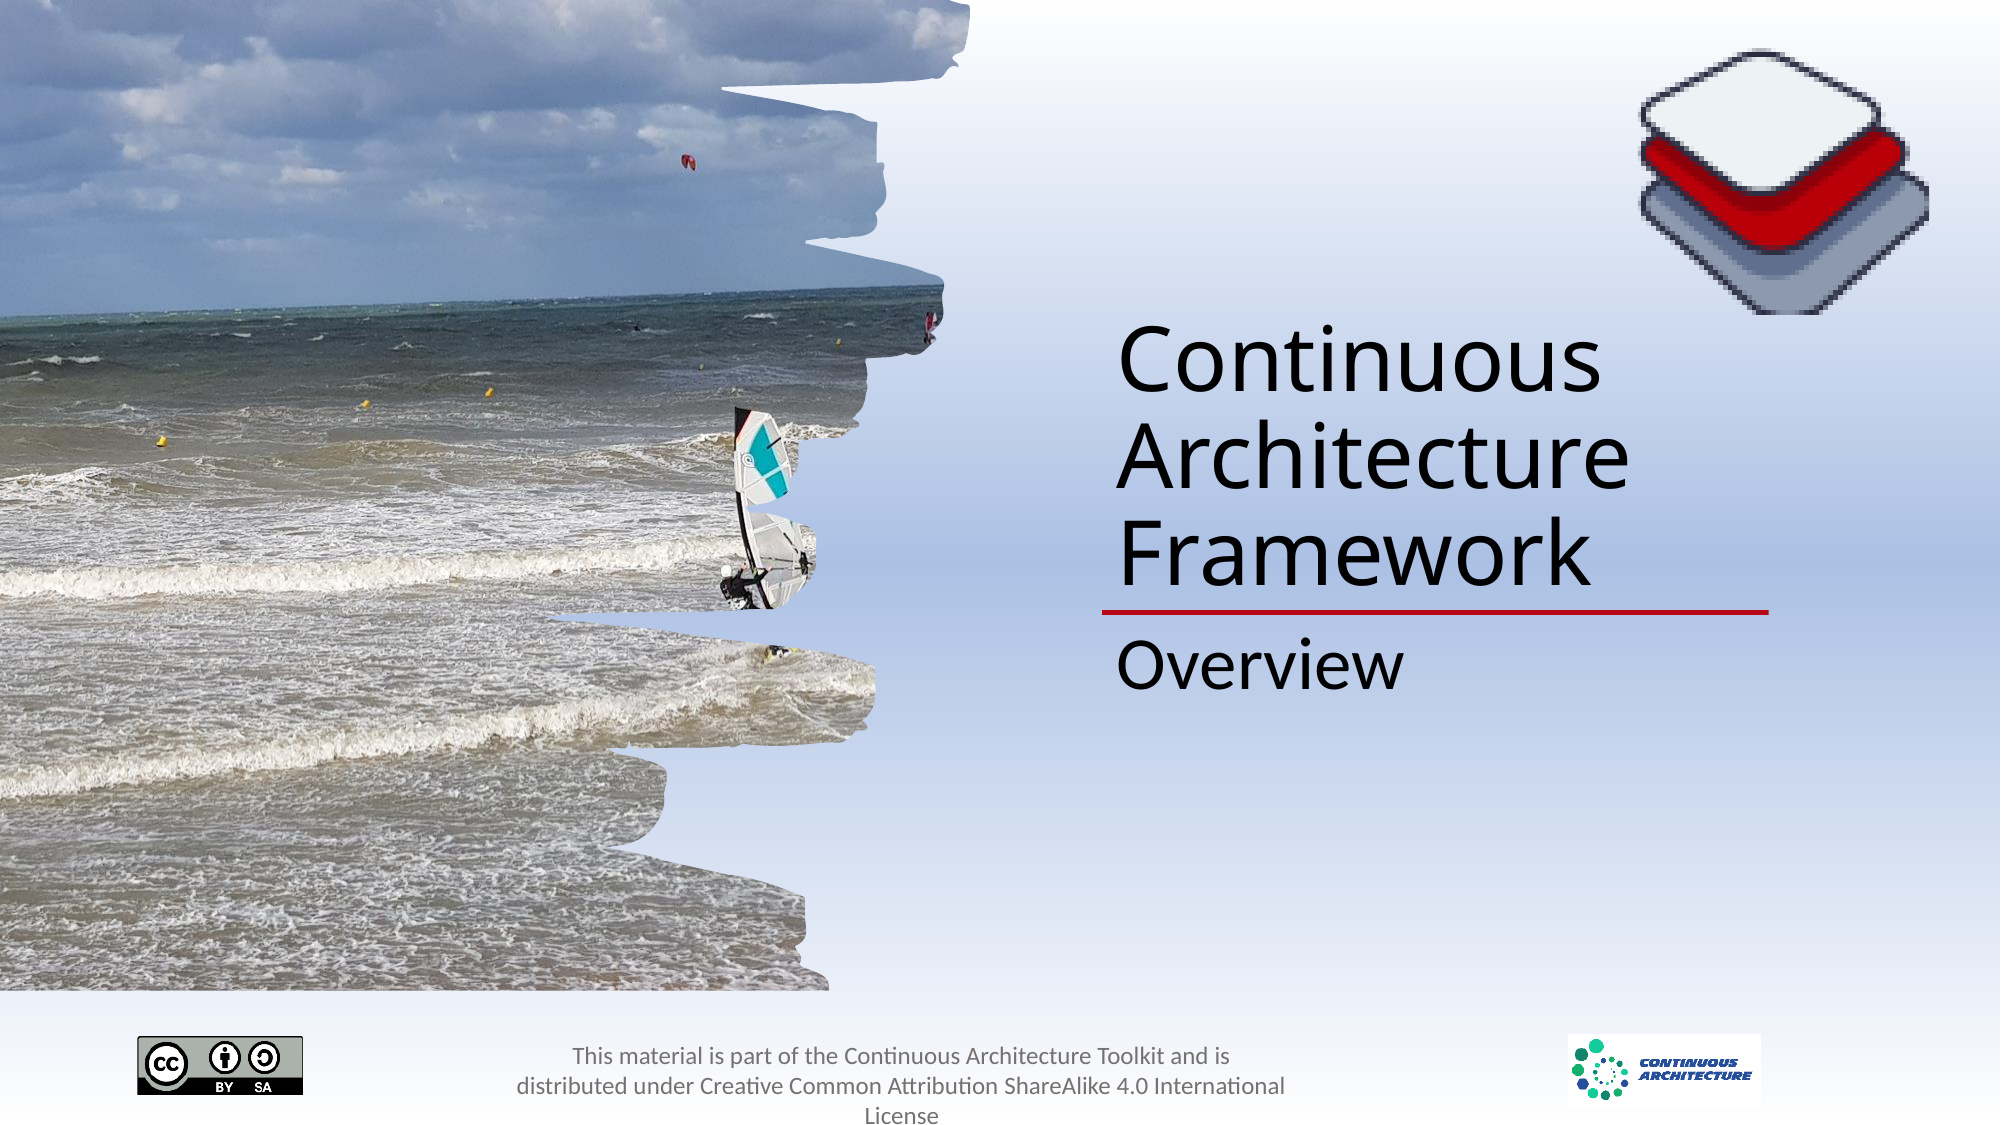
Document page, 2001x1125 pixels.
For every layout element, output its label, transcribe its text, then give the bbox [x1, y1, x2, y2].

picture [137, 1036, 303, 1095]
picture [1568, 1034, 1761, 1108]
list Overview [1101, 617, 1862, 864]
title Continuous Architecture Framework [1101, 305, 1862, 613]
picture [0, 0, 970, 991]
picture [1637, 48, 1930, 315]
